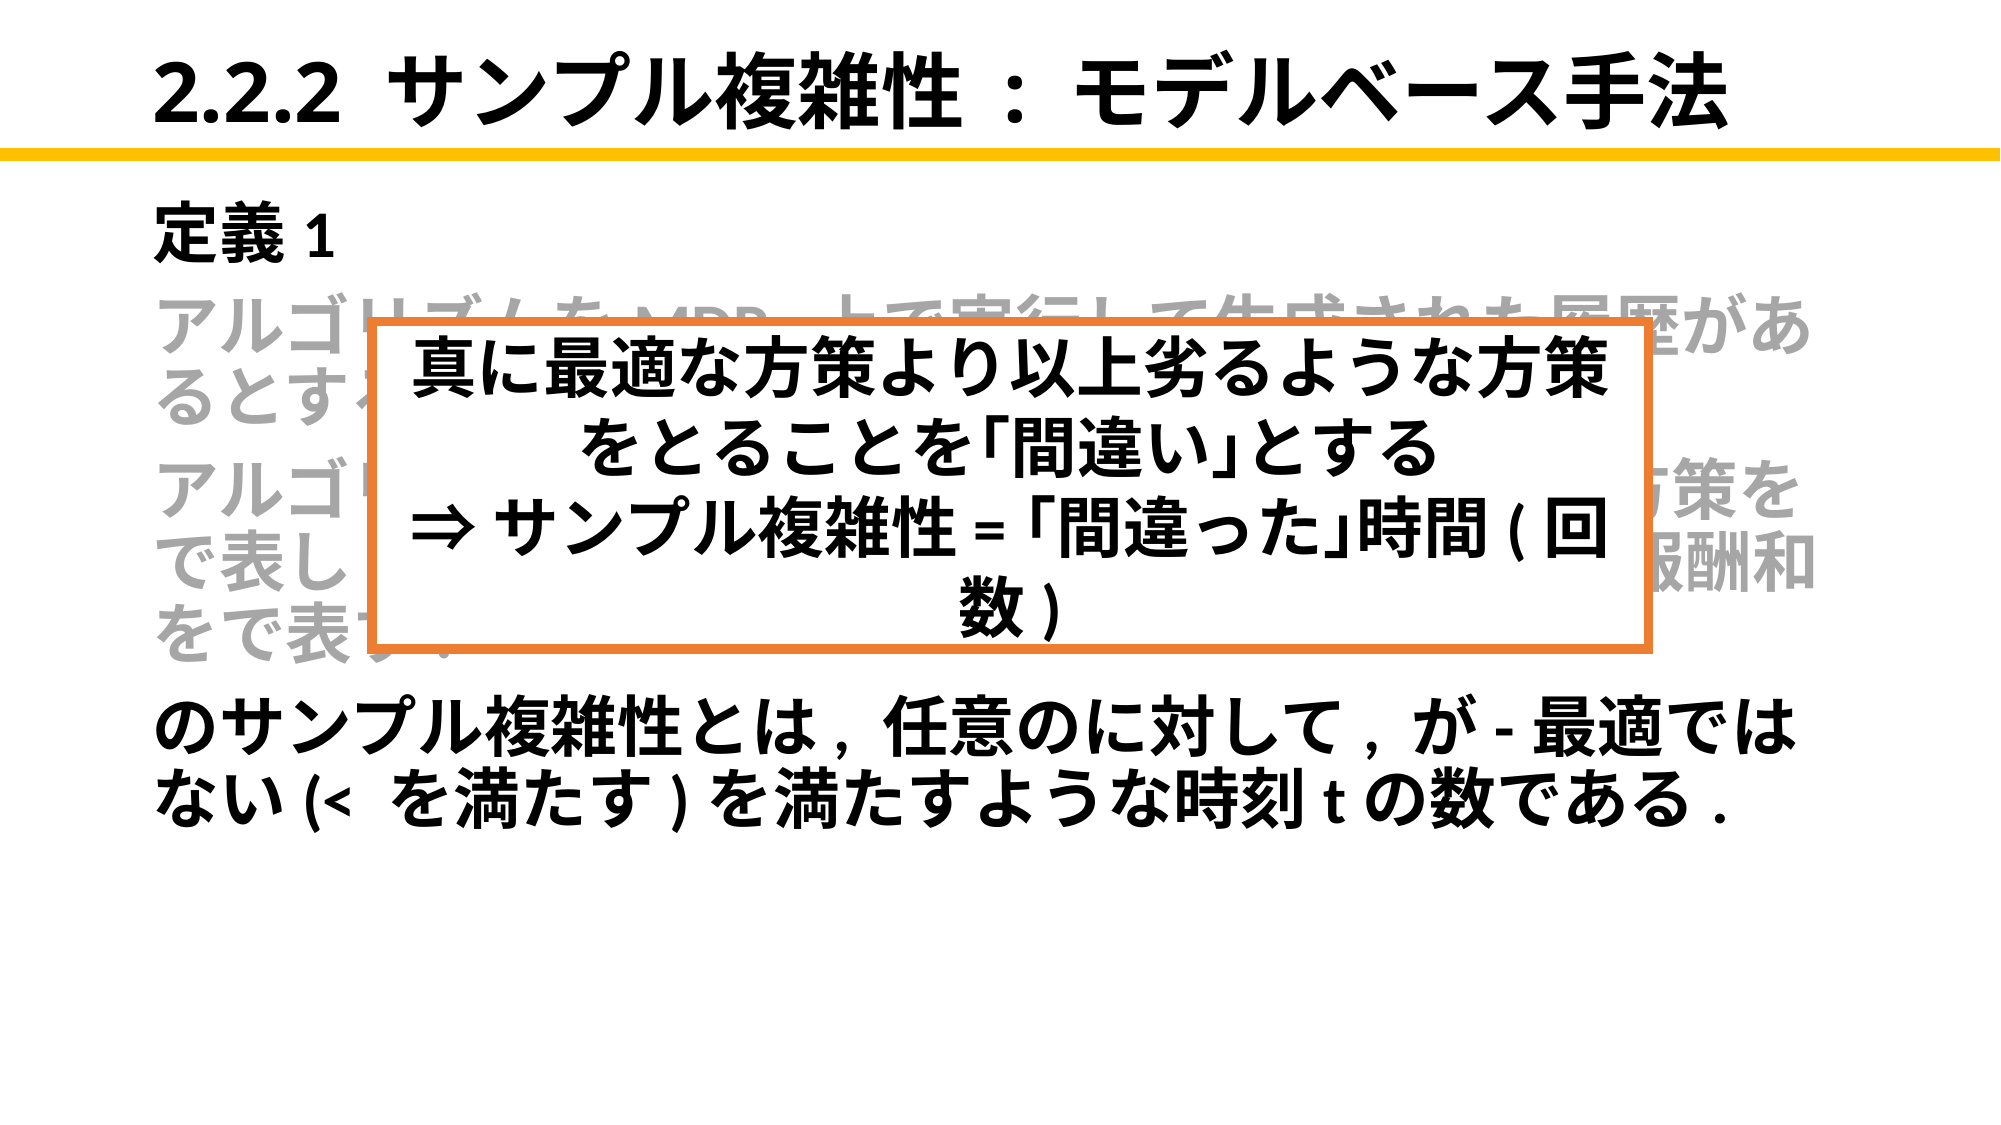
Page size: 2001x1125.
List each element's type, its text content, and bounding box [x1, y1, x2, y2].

title 2.2.2 サンプル複雑性 : モデルベース手法 [137, 0, 1863, 148]
title 2.2.2 サンプル複雑性 : モデルベース手法 [137, 161, 1863, 205]
